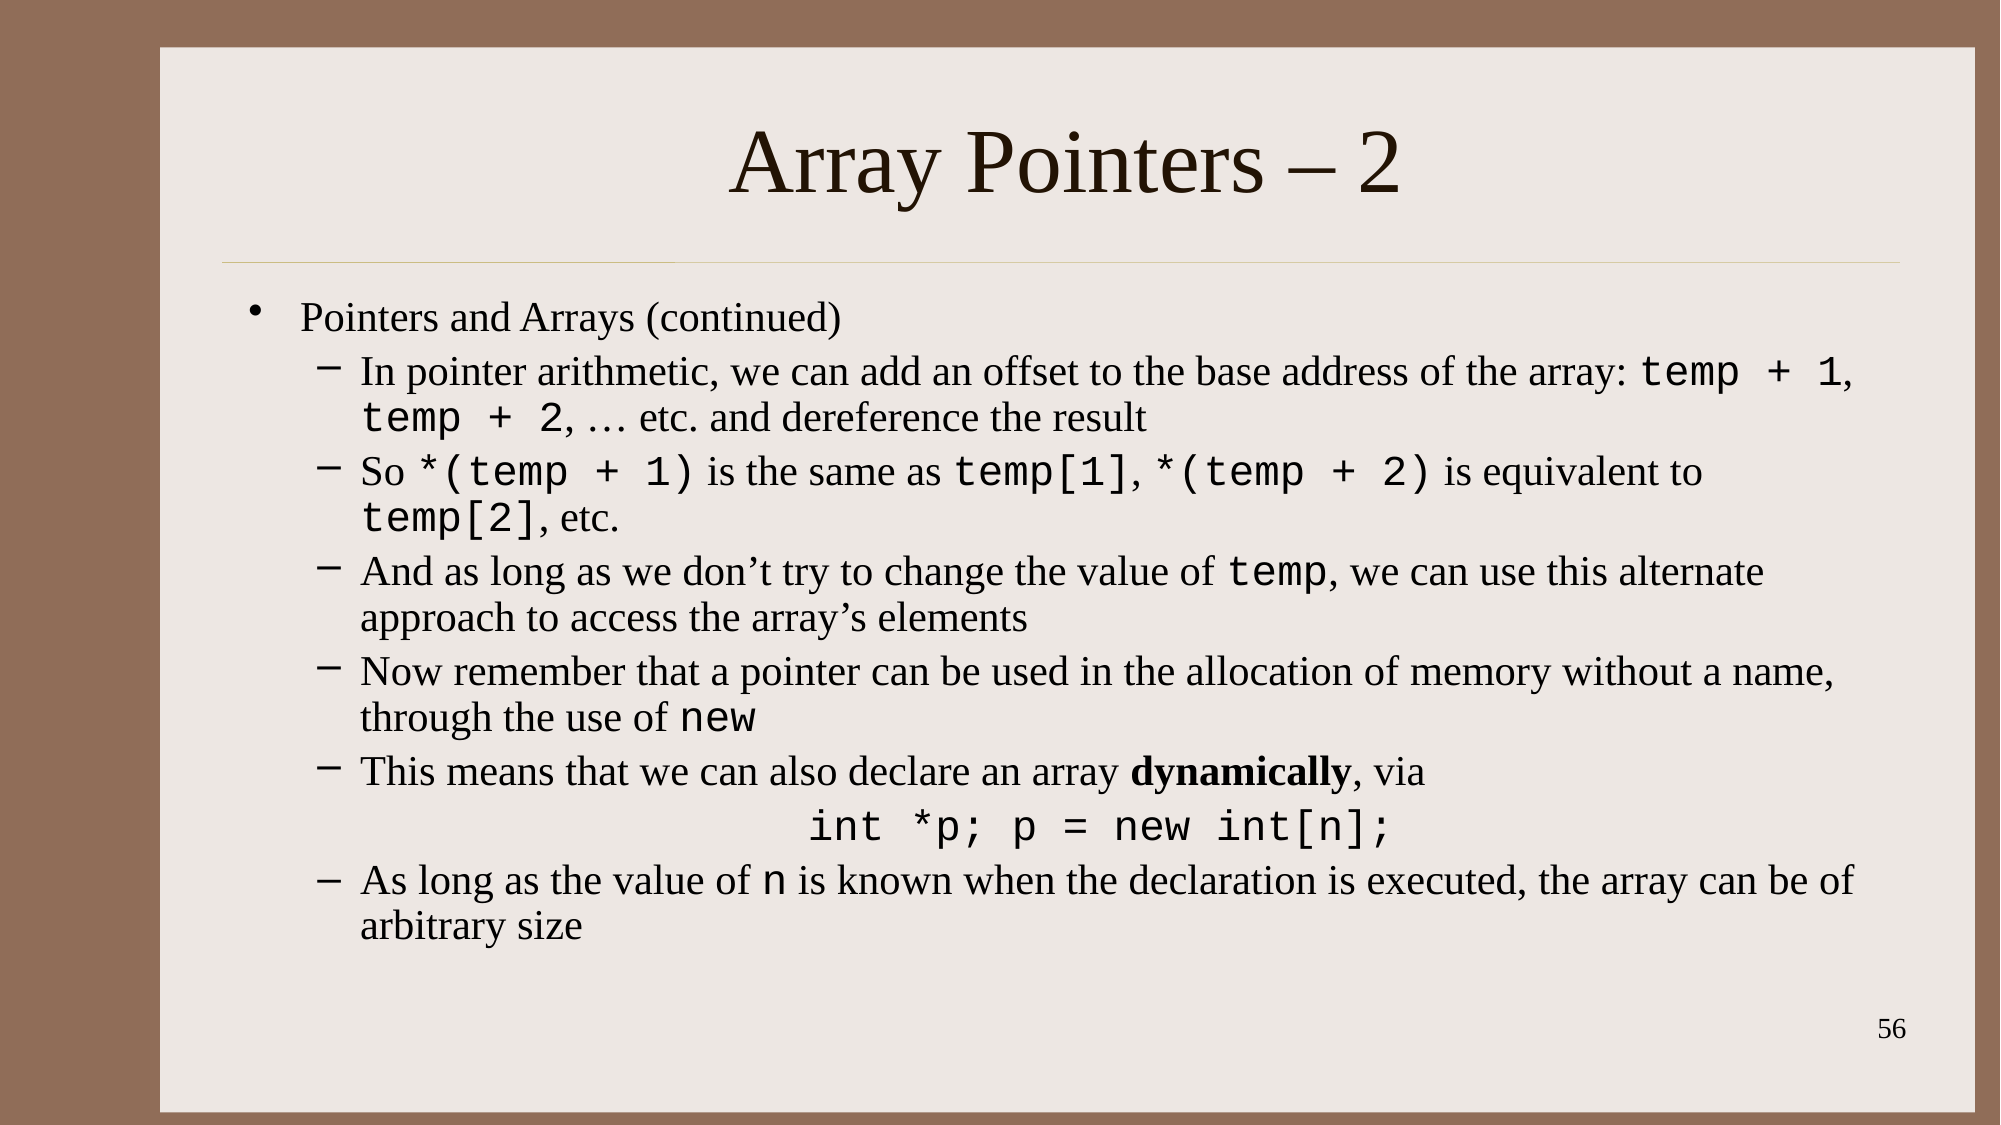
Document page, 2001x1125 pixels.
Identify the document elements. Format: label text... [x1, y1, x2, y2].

title Array Pointers – 2 [233, 62, 1900, 250]
slide_number 56 [1505, 1001, 1922, 1077]
list Pointers and Arrays (continued) In pointer arithmetic, we can add an offset to the base address of the array: temp + 1, temp + 2, … etc. and dereference the result So *(temp + 1) is the same as temp[1], *(temp + 2) is equivalent to temp[2], etc. And as long as we don’t try to change the value of temp, we can use this alternate approach to access the array’s elements Now remember that a pointer can be used in the allocation of memory without a name, through the use of new This means that we can also declare an array dynamically, via int *p; p = new int[n]; As long as the value of n is known when the declaration is executed, the array can be of arbitrary size [233, 287, 1900, 963]
